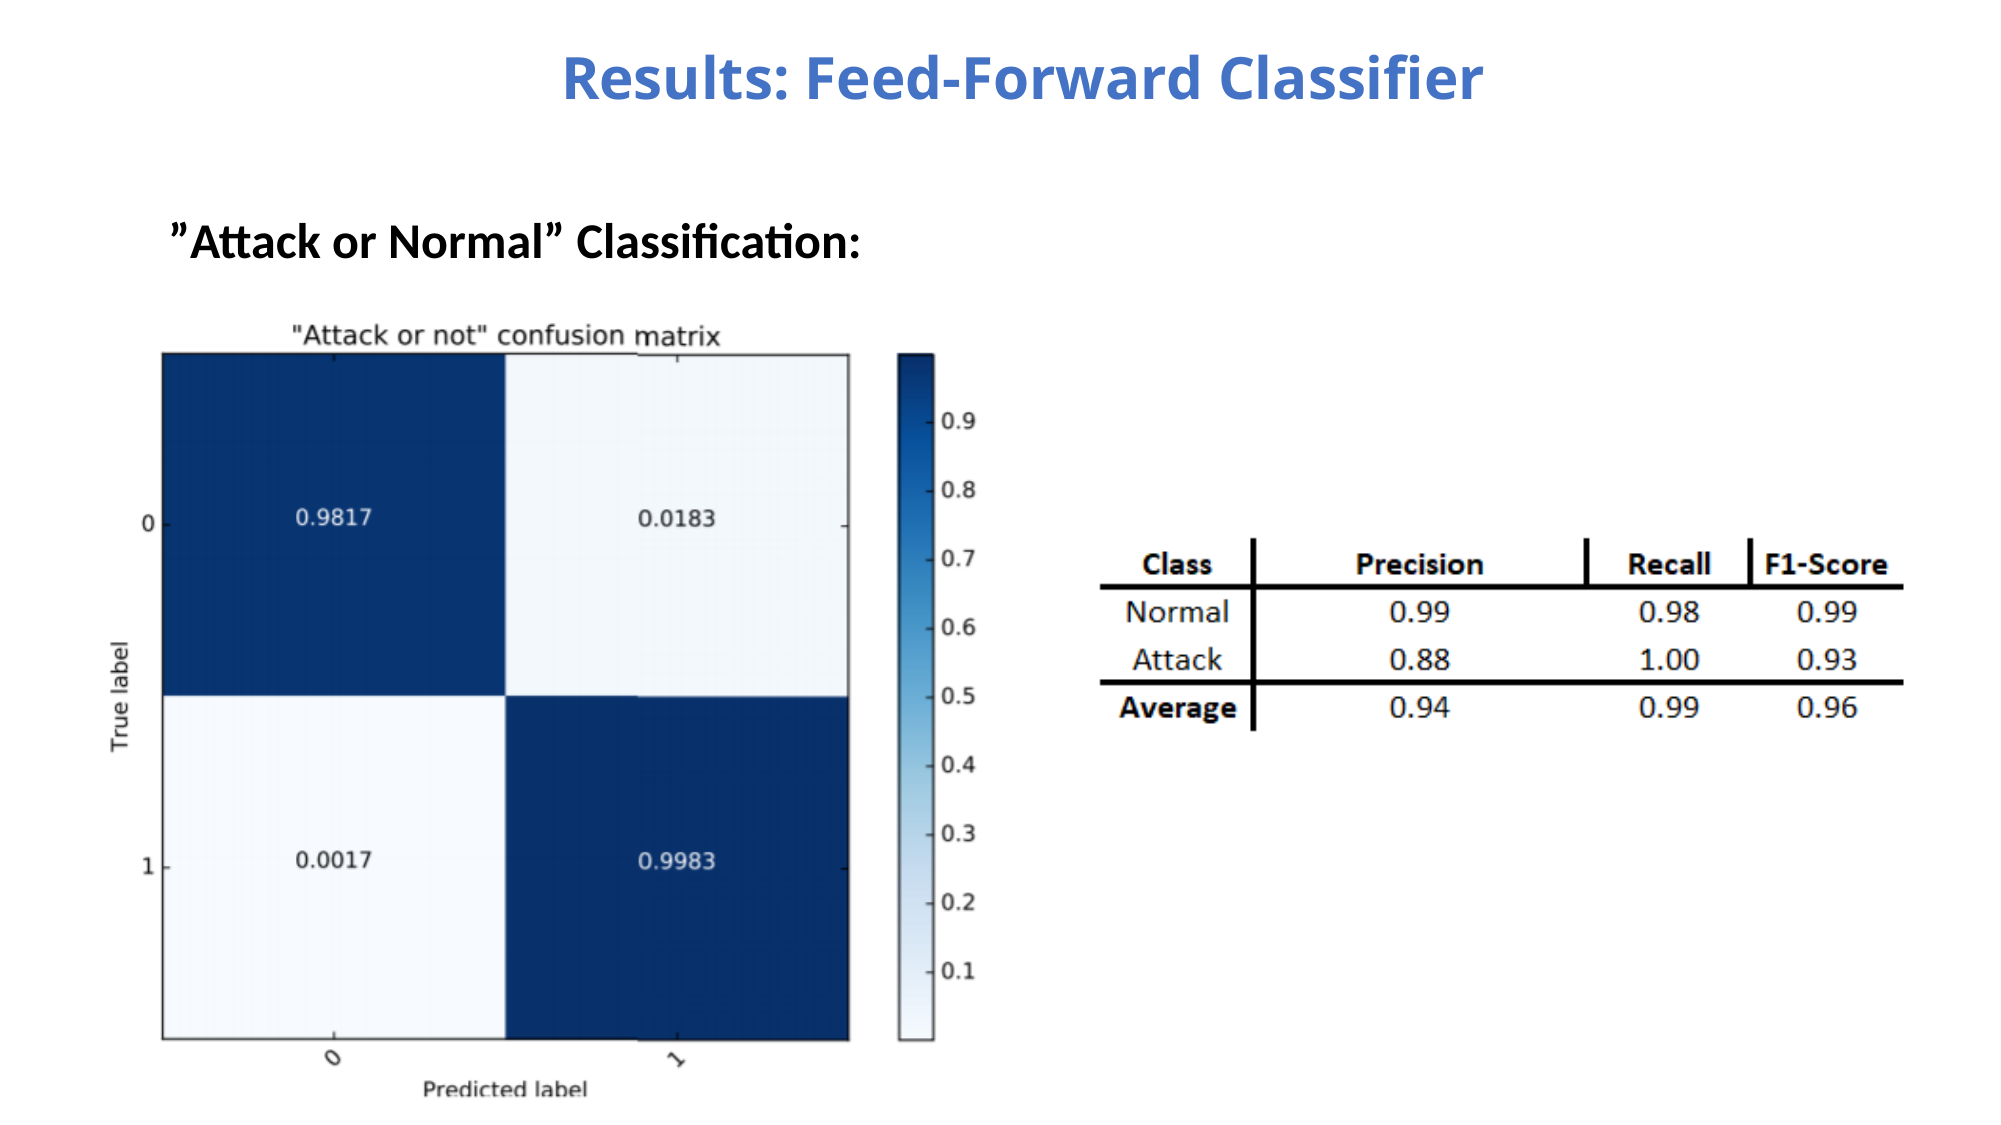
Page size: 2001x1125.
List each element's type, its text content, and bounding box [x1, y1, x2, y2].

text_box ”Attack or Normal” Classification: [153, 200, 889, 276]
text_box Results: Feed-Forward Classifier [546, 34, 1637, 189]
picture [73, 286, 1019, 1120]
picture [1091, 531, 1923, 741]
